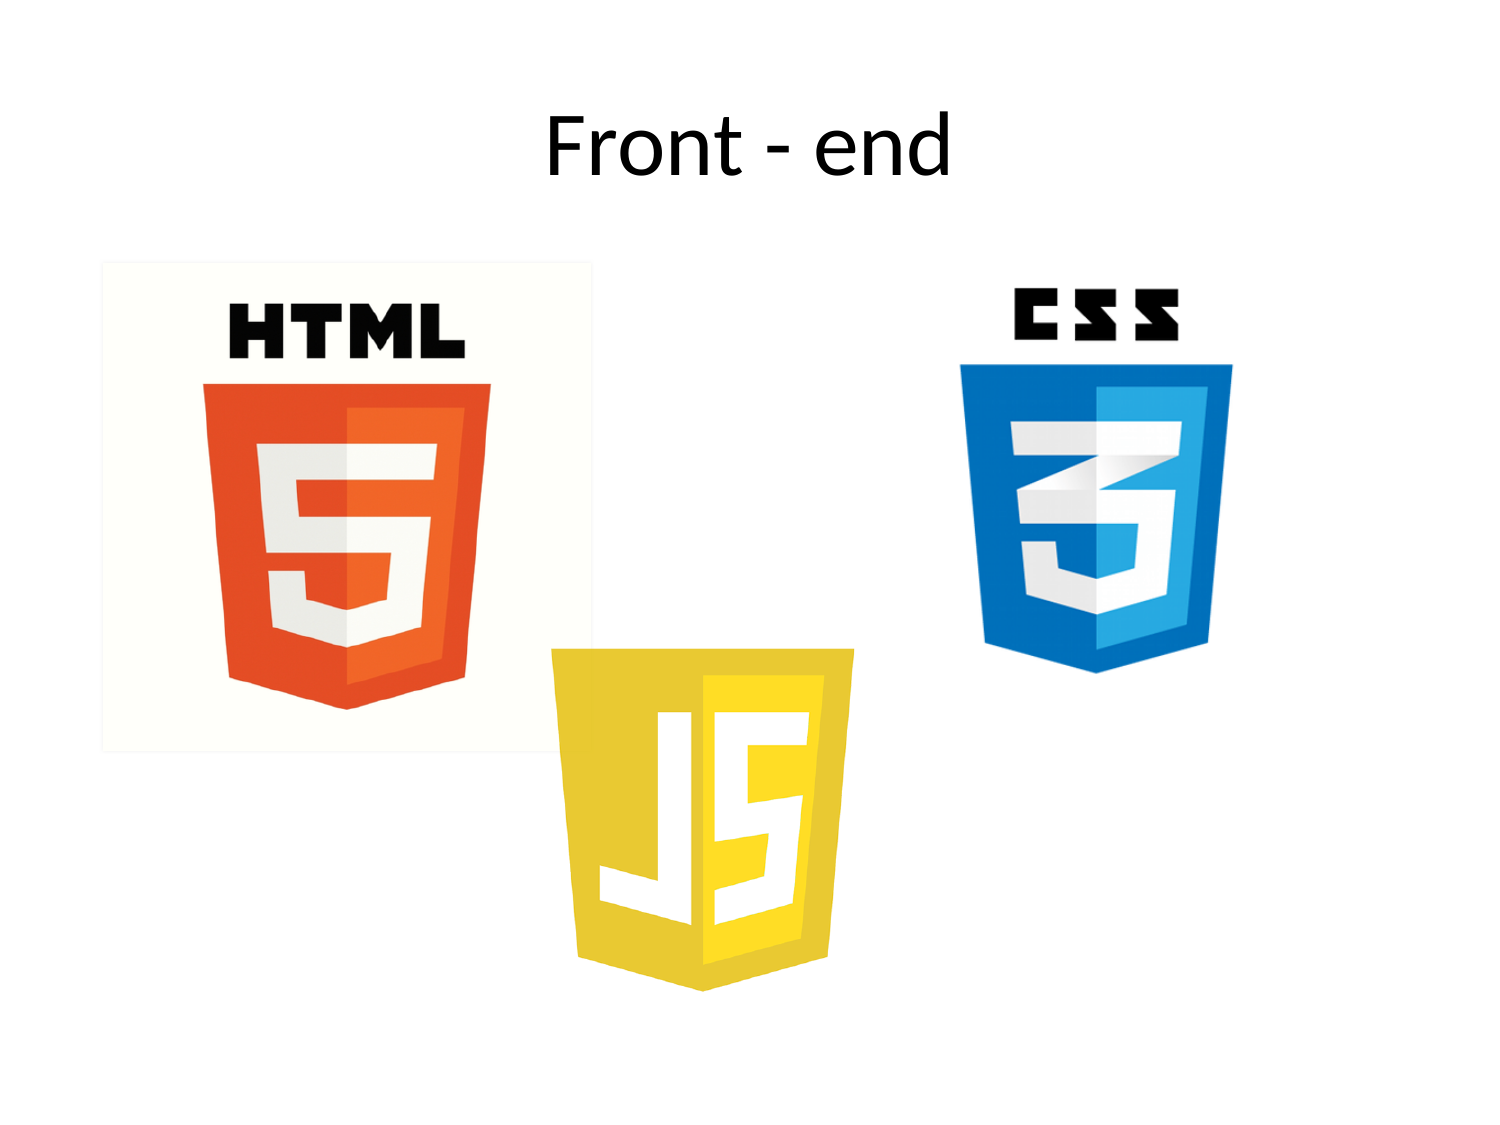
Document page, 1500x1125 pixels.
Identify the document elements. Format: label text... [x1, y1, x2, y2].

picture [487, 274, 1407, 1051]
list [99, 259, 594, 754]
title Front - end [75, 45, 1425, 233]
